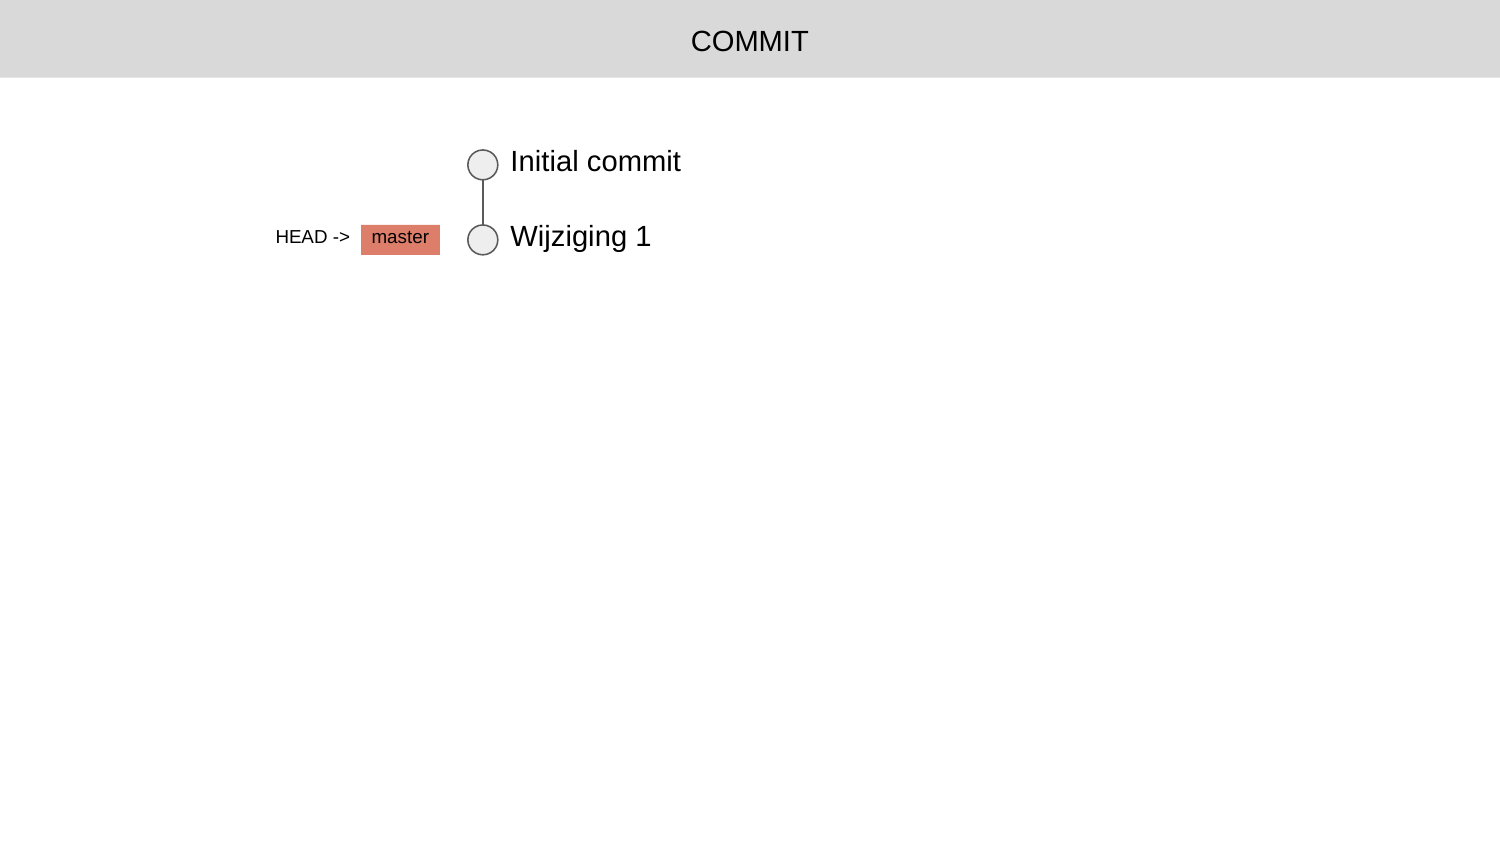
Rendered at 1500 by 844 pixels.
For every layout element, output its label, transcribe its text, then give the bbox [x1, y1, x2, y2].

text_box [467, 149, 498, 180]
text_box Wijziging 1 [510, 217, 691, 263]
text_box COMMIT [0, 0, 1500, 78]
text_box Initial commit [510, 142, 691, 188]
text_box [467, 225, 498, 255]
text_box master [361, 224, 440, 255]
text_box HEAD -> [273, 224, 353, 255]
